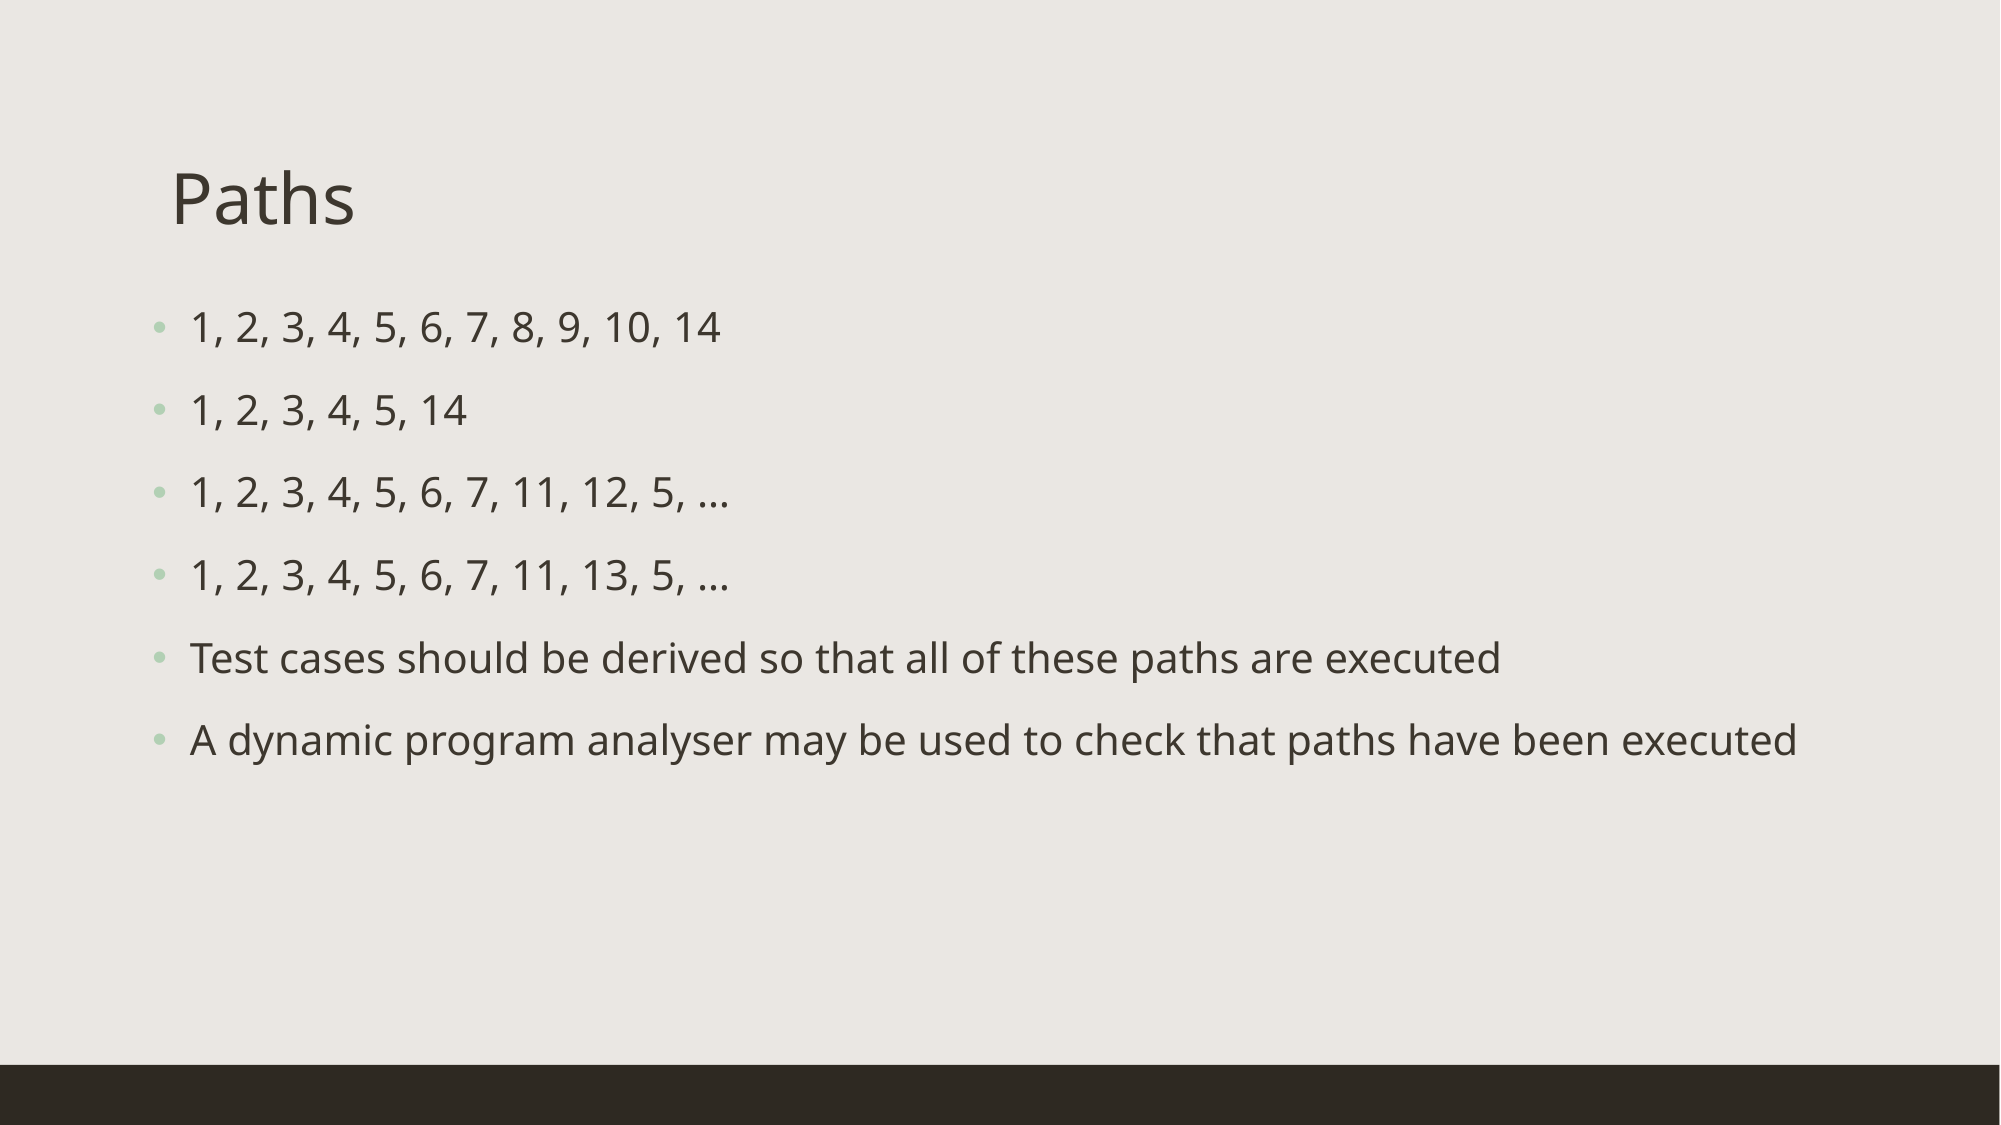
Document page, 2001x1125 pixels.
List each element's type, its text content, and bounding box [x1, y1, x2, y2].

title Paths [137, 59, 1863, 248]
list 1, 2, 3, 4, 5, 6, 7, 8, 9, 10, 14 1, 2, 3, 4, 5, 14 1, 2, 3, 4, 5, 6, 7, 11, 12, 5, … 1, 2, 3, 4, 5, 6, 7, 11, 13, 5, … Test cases should be derived so that all of these paths are executed A dynamic program analyser may be used to check that paths have been executed [137, 299, 1863, 1014]
